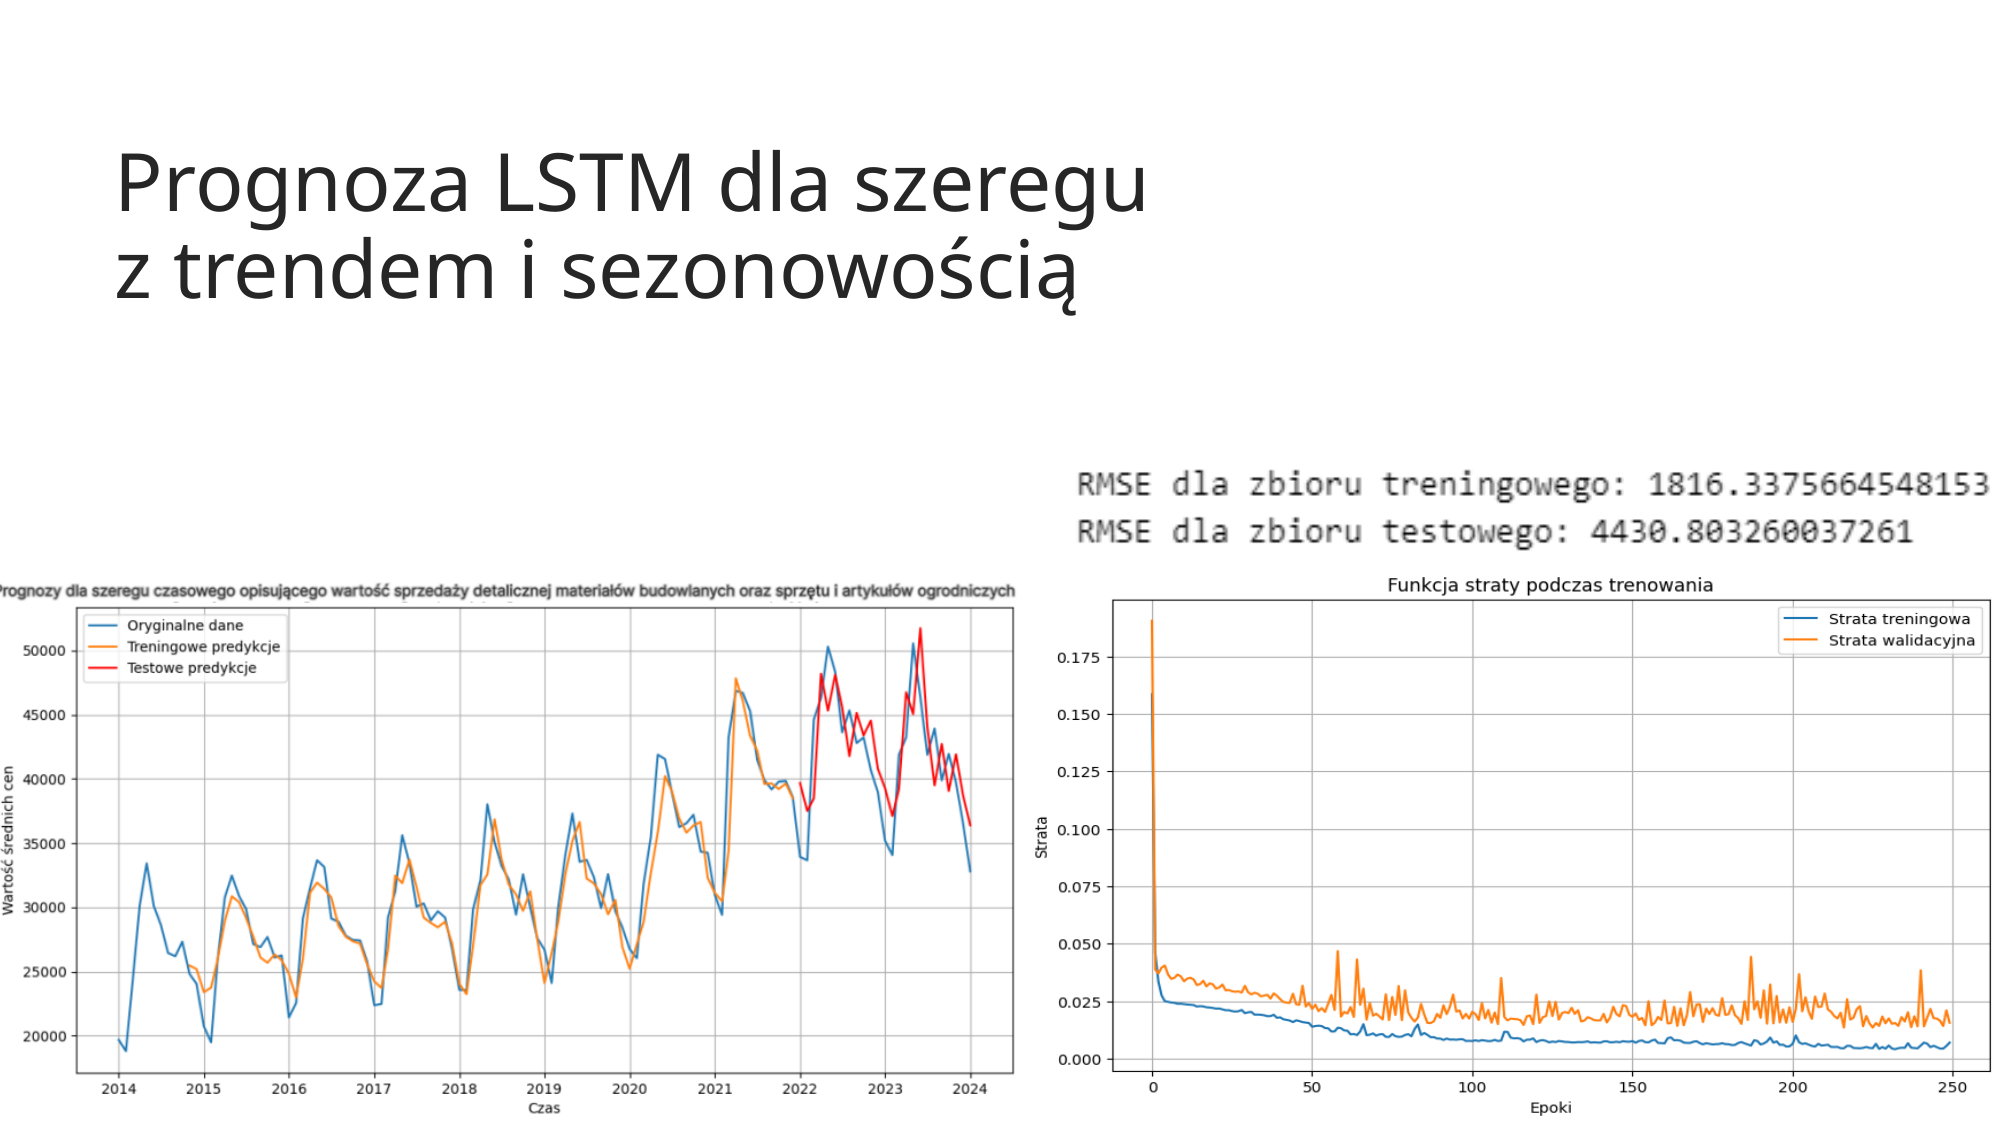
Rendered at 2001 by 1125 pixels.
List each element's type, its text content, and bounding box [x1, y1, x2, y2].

picture [0, 461, 2000, 1125]
text_box Prognoza LSTM dla szeregu z trendem i sezonowością [99, 109, 1193, 348]
